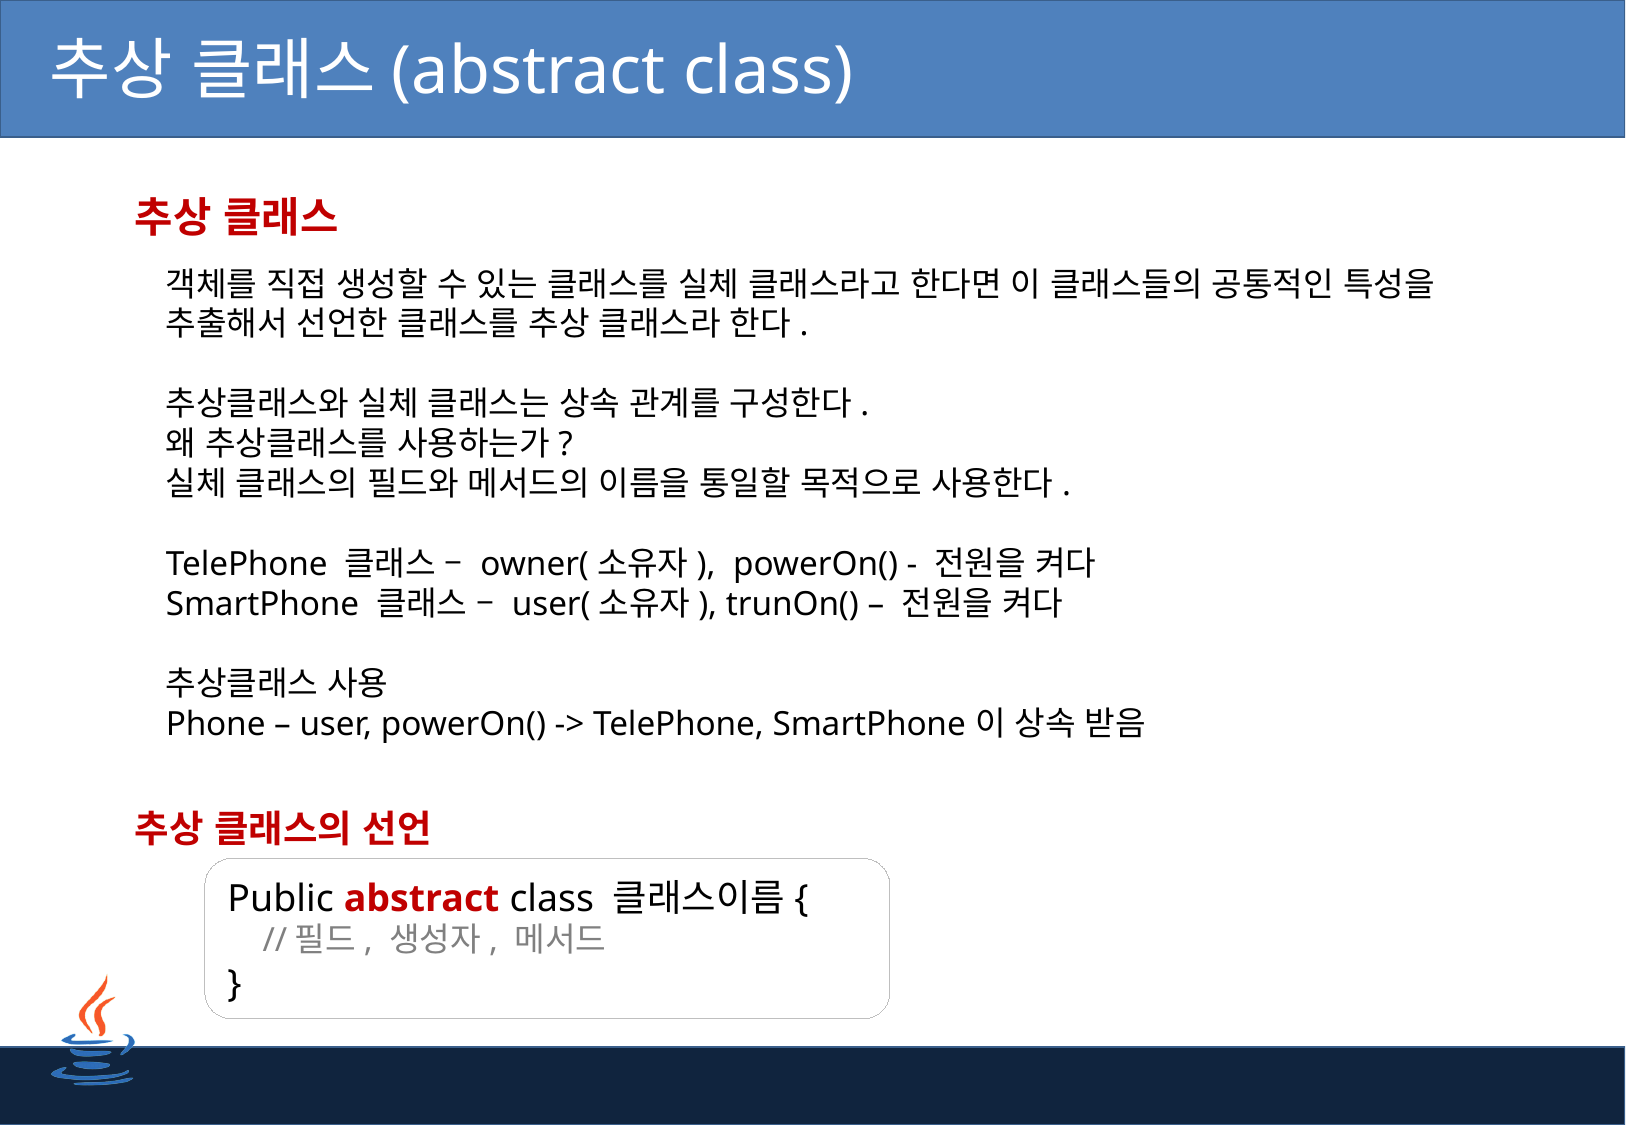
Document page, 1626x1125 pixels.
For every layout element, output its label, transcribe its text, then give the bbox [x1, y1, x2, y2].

title 추상 클래스(abstract class) [0, 0, 1018, 138]
picture [38, 973, 151, 1086]
text_box 객체를 직접 생성할 수 있는 클래스를 실체 클래스라고 한다면 이 클래스들의 공통적인 특성을 추출해서 선언한 클래스를 추상 클래스라 한다. 추상클래스와 실체 클래스는 상속 관계를 구성한다. 왜 추상클래스를 사용하는가? 실체 클래스의 필드와 메서드의 이름을 통일할 목적으로 사용한다. TelePhone 클래스 – owner(소유자), powerOn() - 전원을 켜다 SmartPhone 클래스 – user(소유자), trunOn() – 전원을 켜다 추상클래스 사용 Phone – user, powerOn() -> TelePhone, SmartPhone이 상속 받음 [151, 255, 1498, 750]
text_box Public abstract class 클래스이름{ //필드, 생성자, 메서드 } [204, 858, 890, 1019]
text_box 추상 클래스 [120, 158, 399, 244]
text_box 추상 클래스의 선언 [120, 775, 494, 861]
